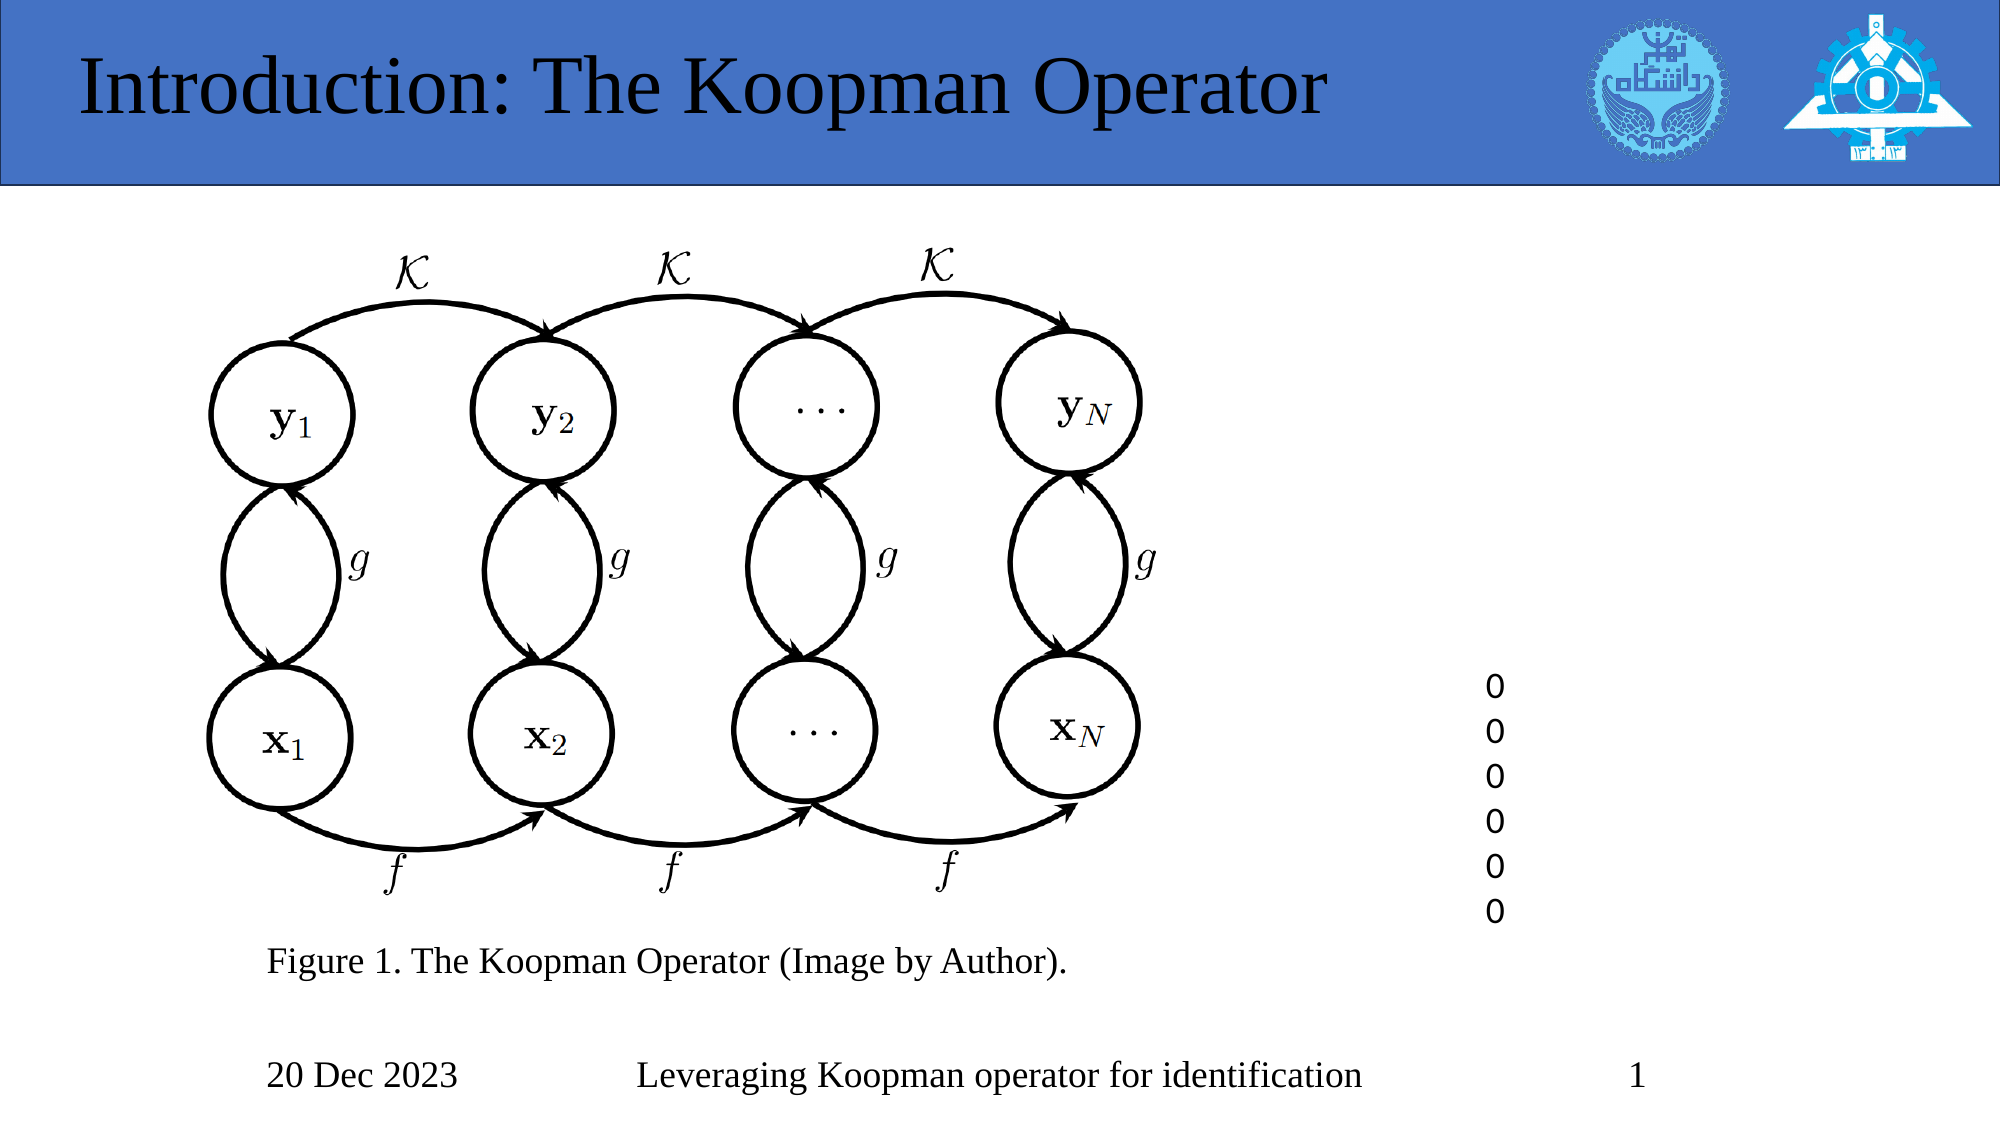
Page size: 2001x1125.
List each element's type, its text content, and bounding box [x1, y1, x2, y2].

footer Leveraging Koopman operator for identification [611, 1042, 1389, 1103]
slide_number 1 [1412, 1042, 1863, 1103]
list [154, 210, 1181, 904]
text_box Introduction: The Koopman Operator [63, 22, 1389, 138]
text_box [0, 0, 2000, 186]
picture [1578, 12, 1738, 163]
text_box Figure 1. The Koopman Operator (Image by Author). [148, 928, 1187, 989]
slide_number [137, 1042, 588, 1103]
picture [1780, 12, 1975, 163]
